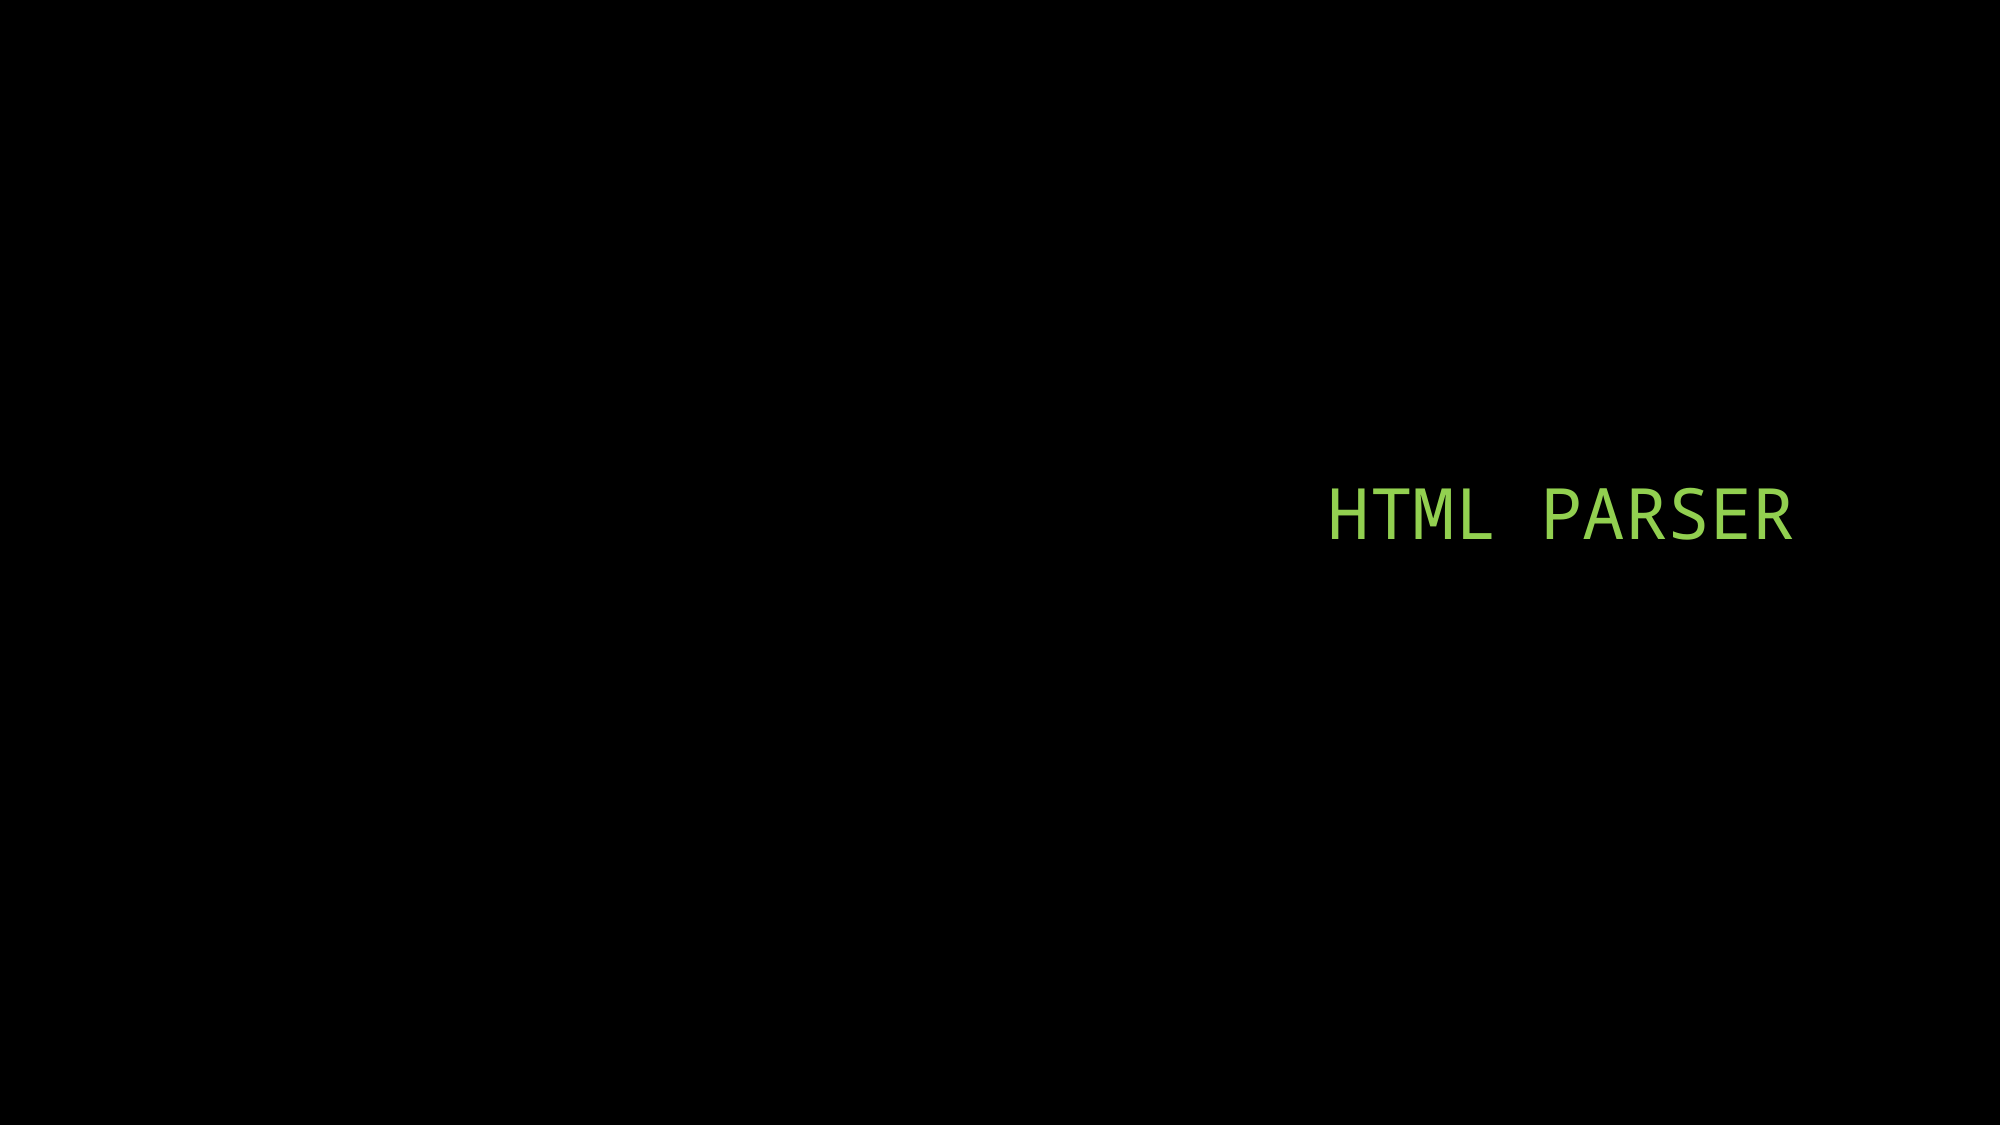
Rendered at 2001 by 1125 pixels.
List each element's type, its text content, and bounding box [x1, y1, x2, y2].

title HTML PARSER [1312, 262, 1825, 563]
